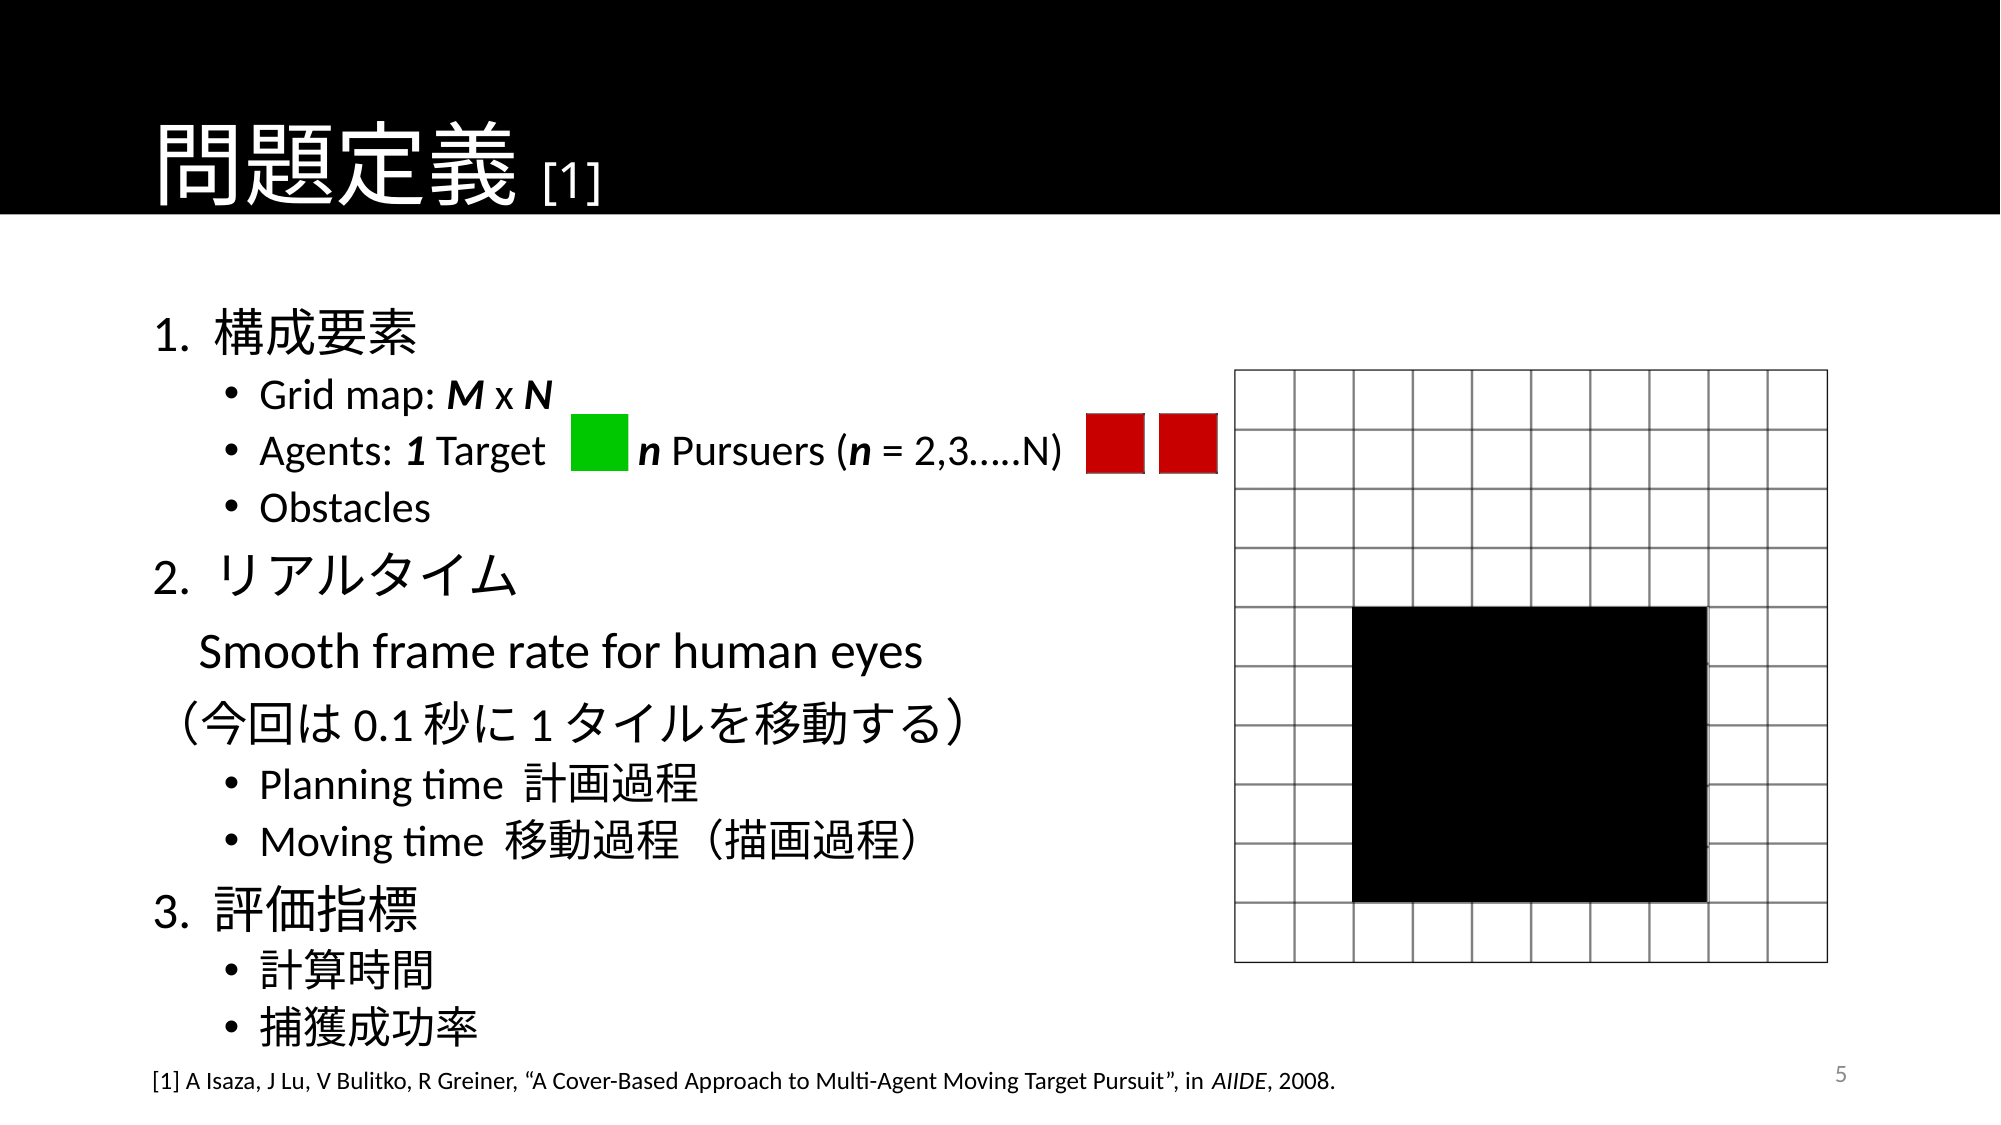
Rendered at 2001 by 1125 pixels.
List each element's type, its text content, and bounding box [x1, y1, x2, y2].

text_box [0, 0, 2000, 216]
slide_number 5 [1412, 1042, 1863, 1103]
picture [1159, 413, 1218, 474]
title 問題定義[1] [137, 59, 1863, 278]
picture [1231, 366, 1834, 969]
picture [570, 414, 629, 471]
text_box [1] A Isaza, J Lu, V Bulitko, R Greiner, “A Cover-Based Approach to Multi-Agent Moving Target Pursuit”, in AIIDE, 2008. [137, 1057, 1708, 1102]
list 1. 構成要素 Grid map: M x N Agents: 1 Target n Pursuers (n = 2,3…..N) Obstacles 2. リアルタイム Smooth frame rate for human eyes （今回は0.1秒に1タイルを移動する） Planning time 計画過程 Moving time 移動過程（描画過程） 3. 評価指標 計算時間 捕獲成功率 [137, 299, 1863, 1057]
picture [1086, 413, 1145, 474]
